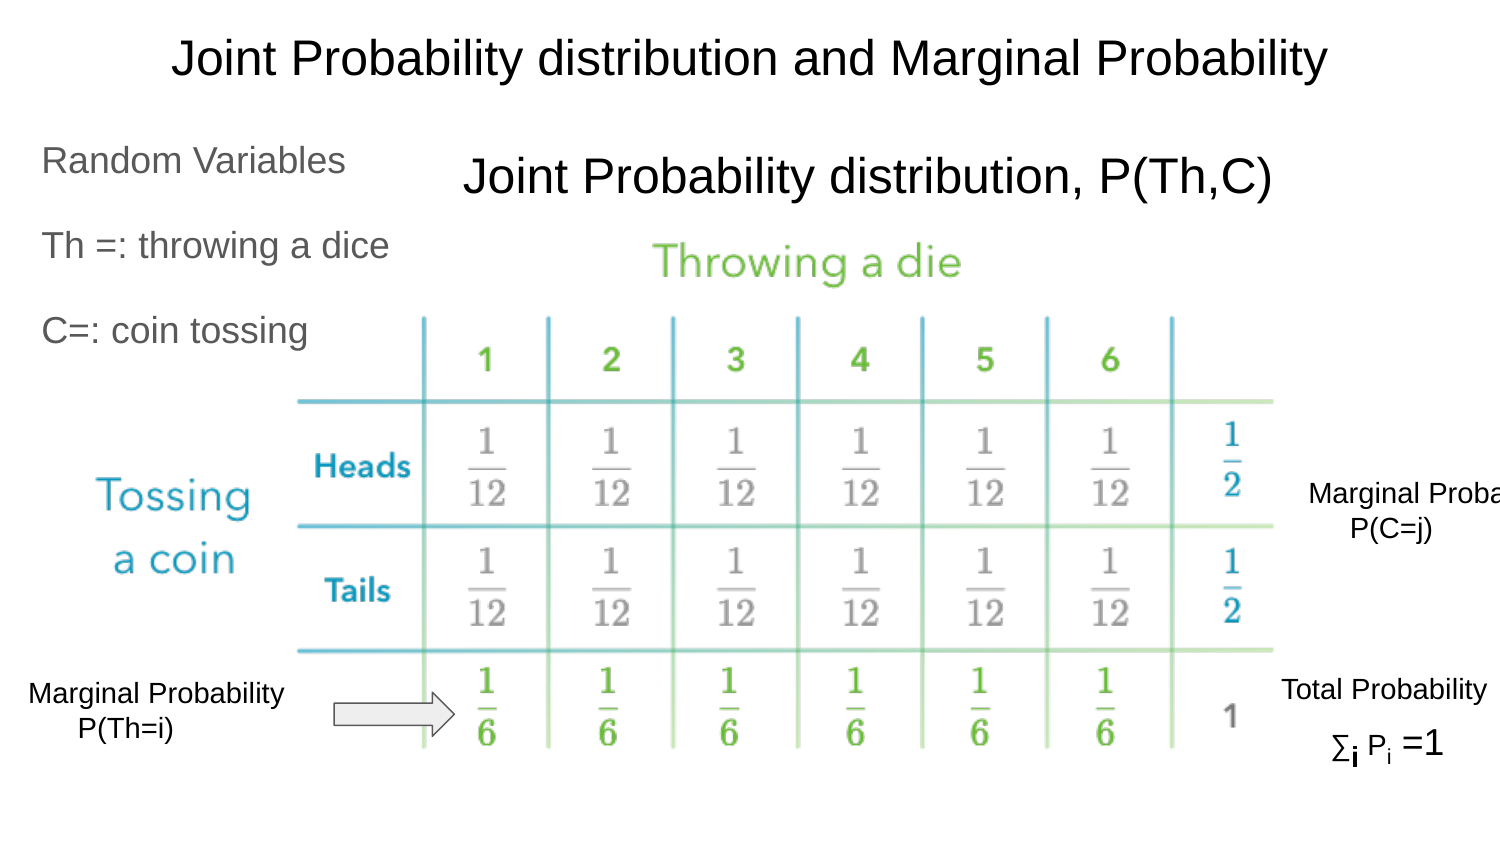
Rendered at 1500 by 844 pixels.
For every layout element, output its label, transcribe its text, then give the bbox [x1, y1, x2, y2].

text_box Total Probability ∑i Pi =1 [1266, 655, 1500, 800]
text_box Marginal Probability P(C=j) [1293, 459, 1500, 541]
text_box Joint Probability distribution, P(Th,C) [417, 128, 1320, 173]
text_box Marginal Probability P(Th=i) [13, 659, 347, 766]
title Joint Probability distribution and Marginal Probability [51, 10, 1449, 105]
picture [72, 219, 1275, 750]
list Random Variables Th =: throwing a dice C=: coin tossing [26, 114, 437, 408]
